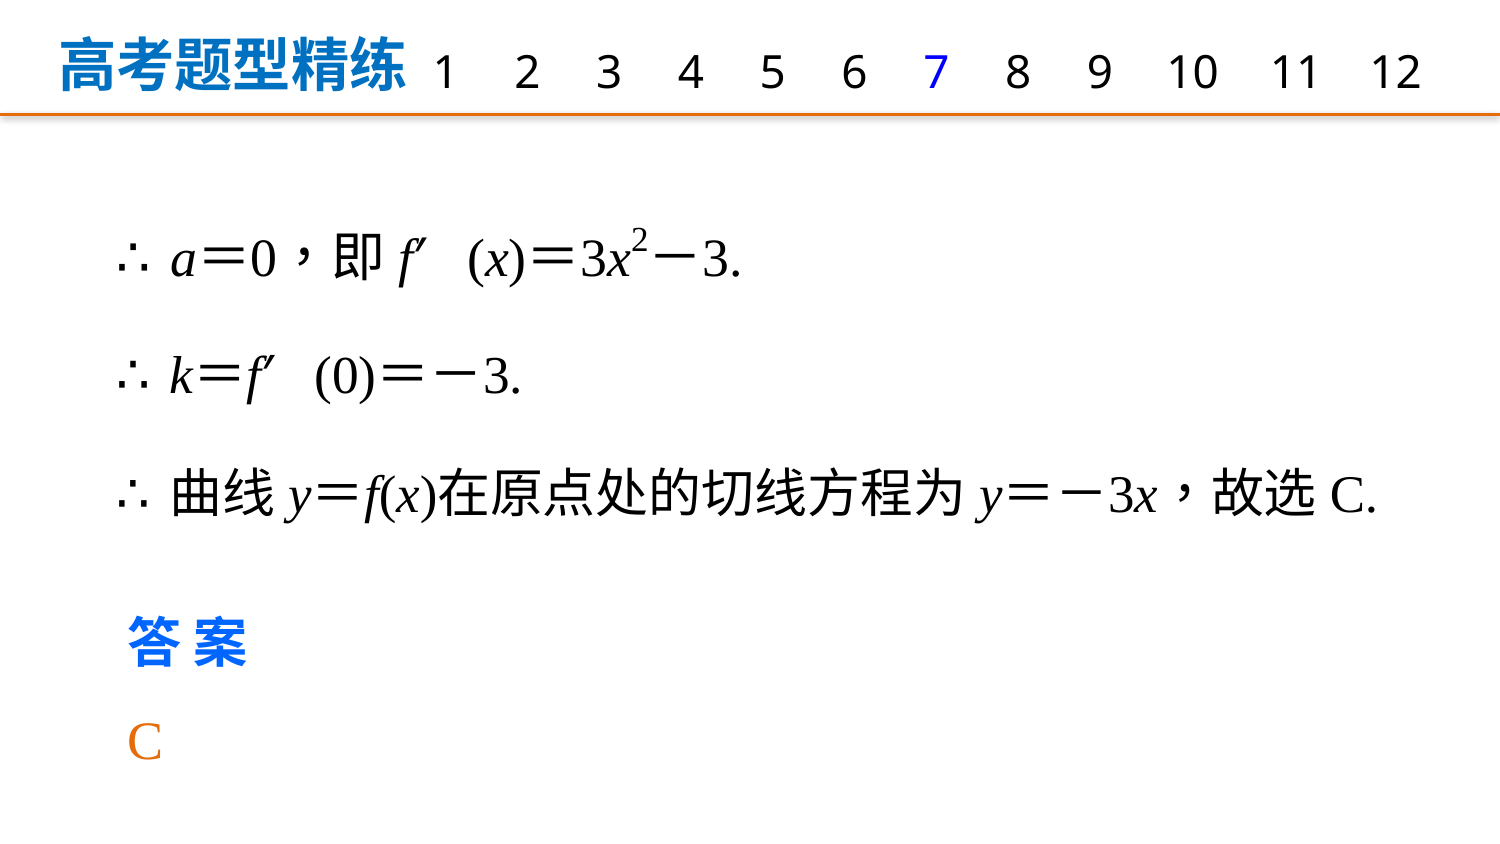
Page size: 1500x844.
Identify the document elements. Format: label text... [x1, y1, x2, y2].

text_box 5 [738, 38, 808, 109]
text_box 2 [492, 38, 563, 109]
text_box 11 [1250, 41, 1342, 106]
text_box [115, 220, 1303, 337]
text_box 9 [1065, 38, 1135, 109]
text_box 4 [656, 38, 726, 109]
text_box 答案 C [113, 649, 342, 681]
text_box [116, 338, 1448, 526]
text_box 高考题型精练 [43, 20, 423, 105]
text_box 10 [1147, 41, 1239, 106]
text_box 6 [819, 38, 890, 109]
text_box 1 [410, 38, 481, 109]
text_box 3 [574, 38, 644, 109]
text_box 7 [901, 38, 972, 109]
text_box 12 [1353, 38, 1438, 109]
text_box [115, 457, 1437, 644]
text_box 8 [983, 38, 1053, 109]
